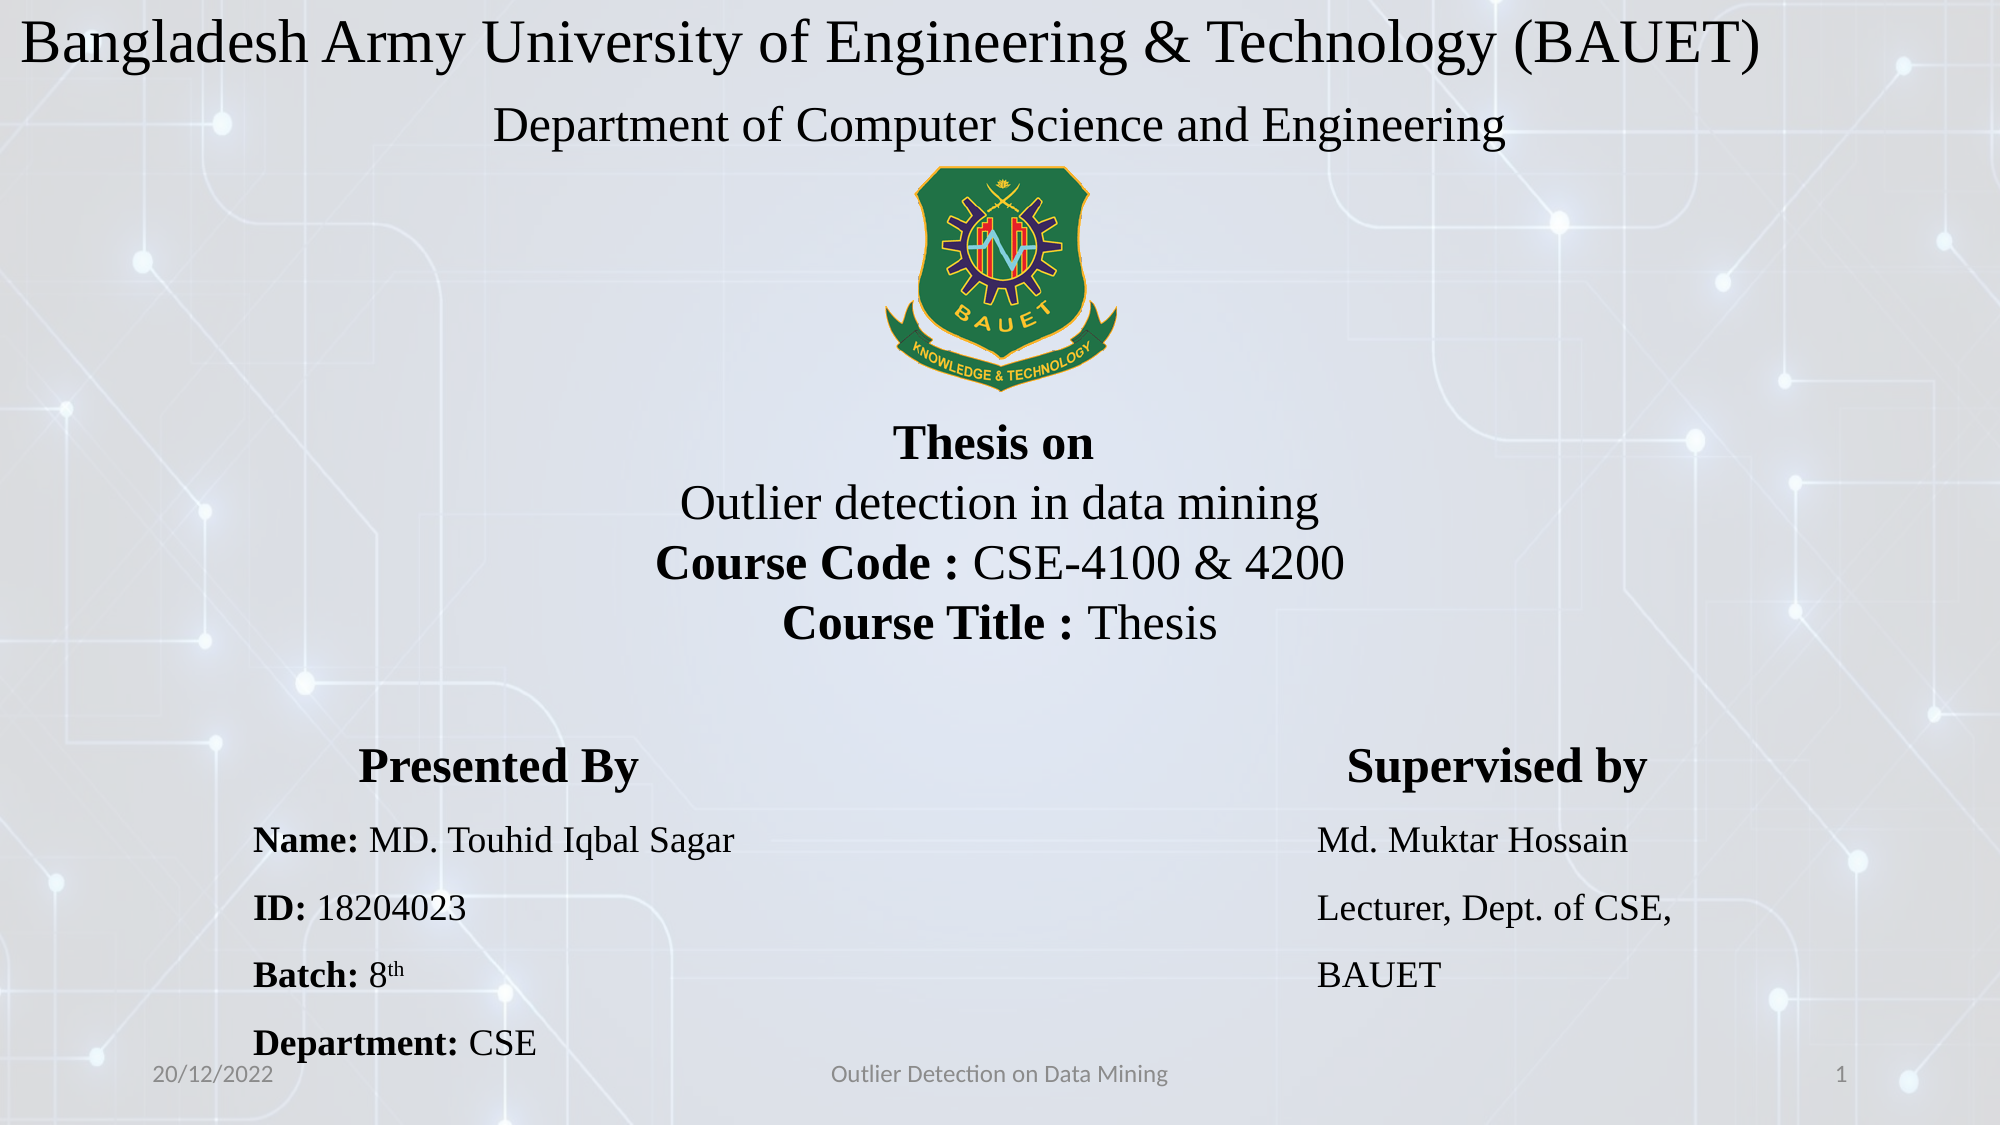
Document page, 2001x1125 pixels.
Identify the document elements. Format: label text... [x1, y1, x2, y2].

text_box Thesis on Outlier detection in data mining Course Code : CSE-4100 & 4200 Course Title : Thesis [634, 401, 1366, 657]
footer Outlier Detection on Data Mining [662, 1042, 1338, 1103]
text_box Bangladesh Army University of Engineering & Technology (BAUET) [0, 0, 2000, 84]
text_box Presented By Name: MD. Touhid Iqbal Sagar ID: 18204023 Batch: 8th Department: CSE [238, 725, 760, 1071]
picture [877, 159, 1122, 398]
slide_number 1 [1412, 1042, 1863, 1103]
text_box Supervised by Md. Muktar Hossain Lecturer, Dept. of CSE, BAUET [1302, 725, 1693, 1048]
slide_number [137, 1042, 588, 1103]
text_box Department of Computer Science and Engineering [478, 83, 1522, 159]
